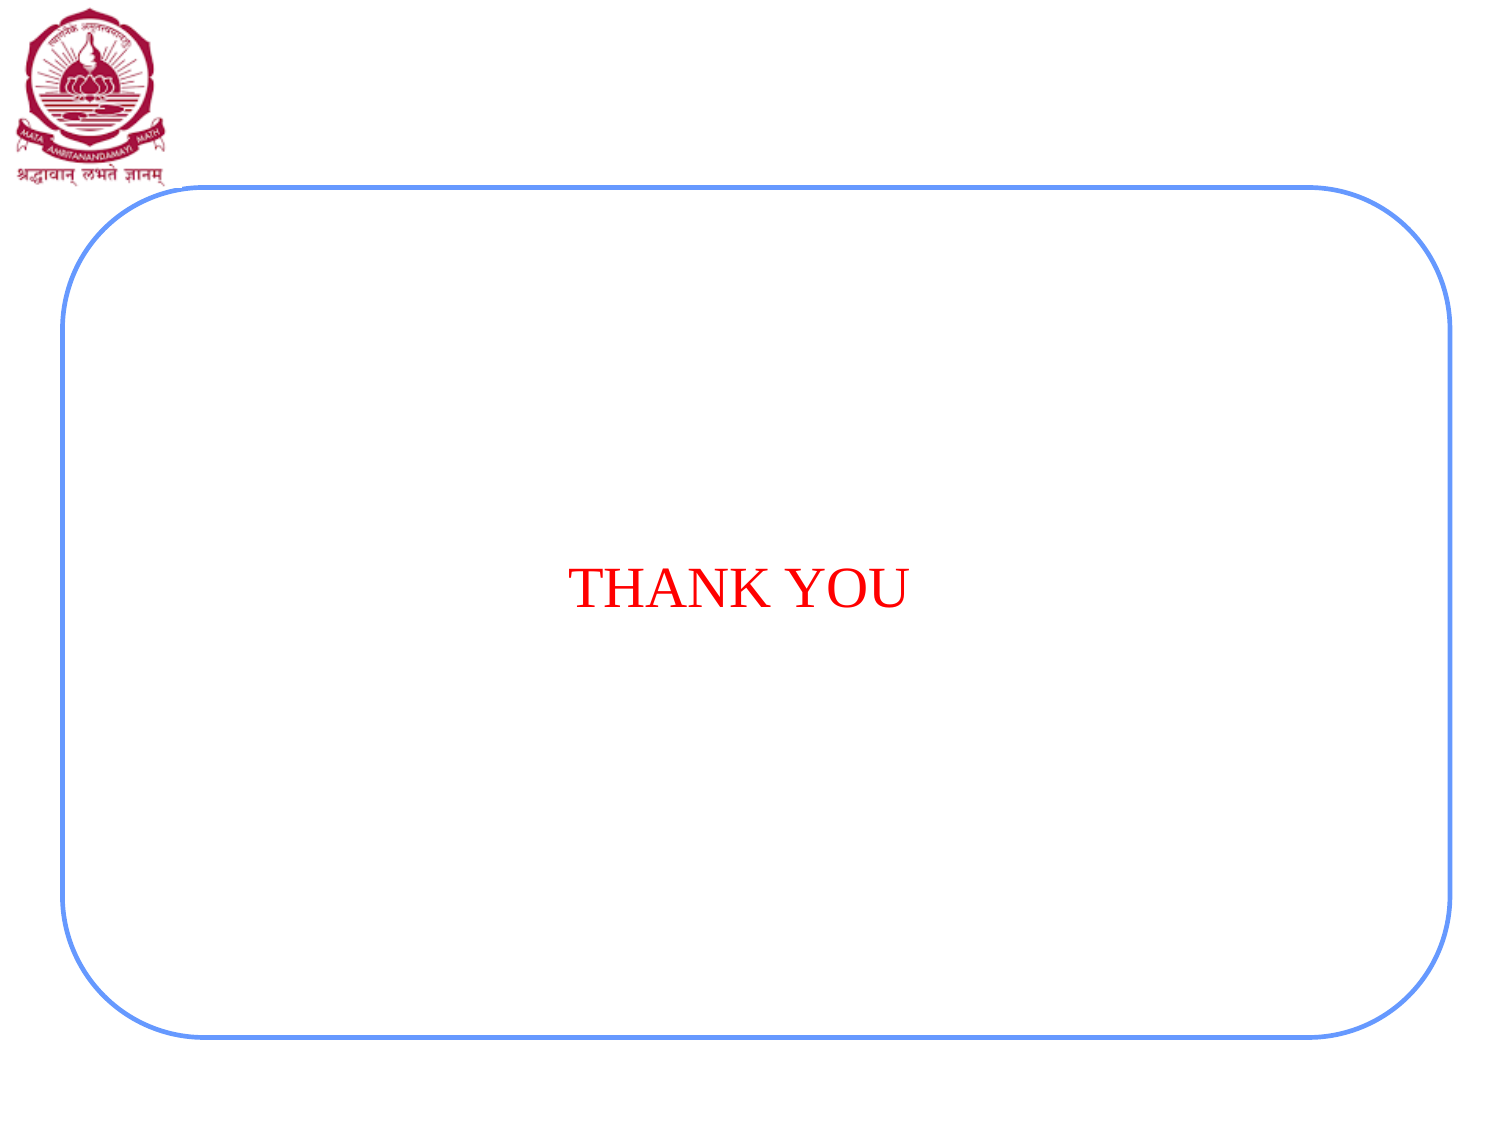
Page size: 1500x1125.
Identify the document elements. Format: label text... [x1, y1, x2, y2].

picture [0, 6, 182, 188]
title THANK YOU [64, 460, 1415, 709]
